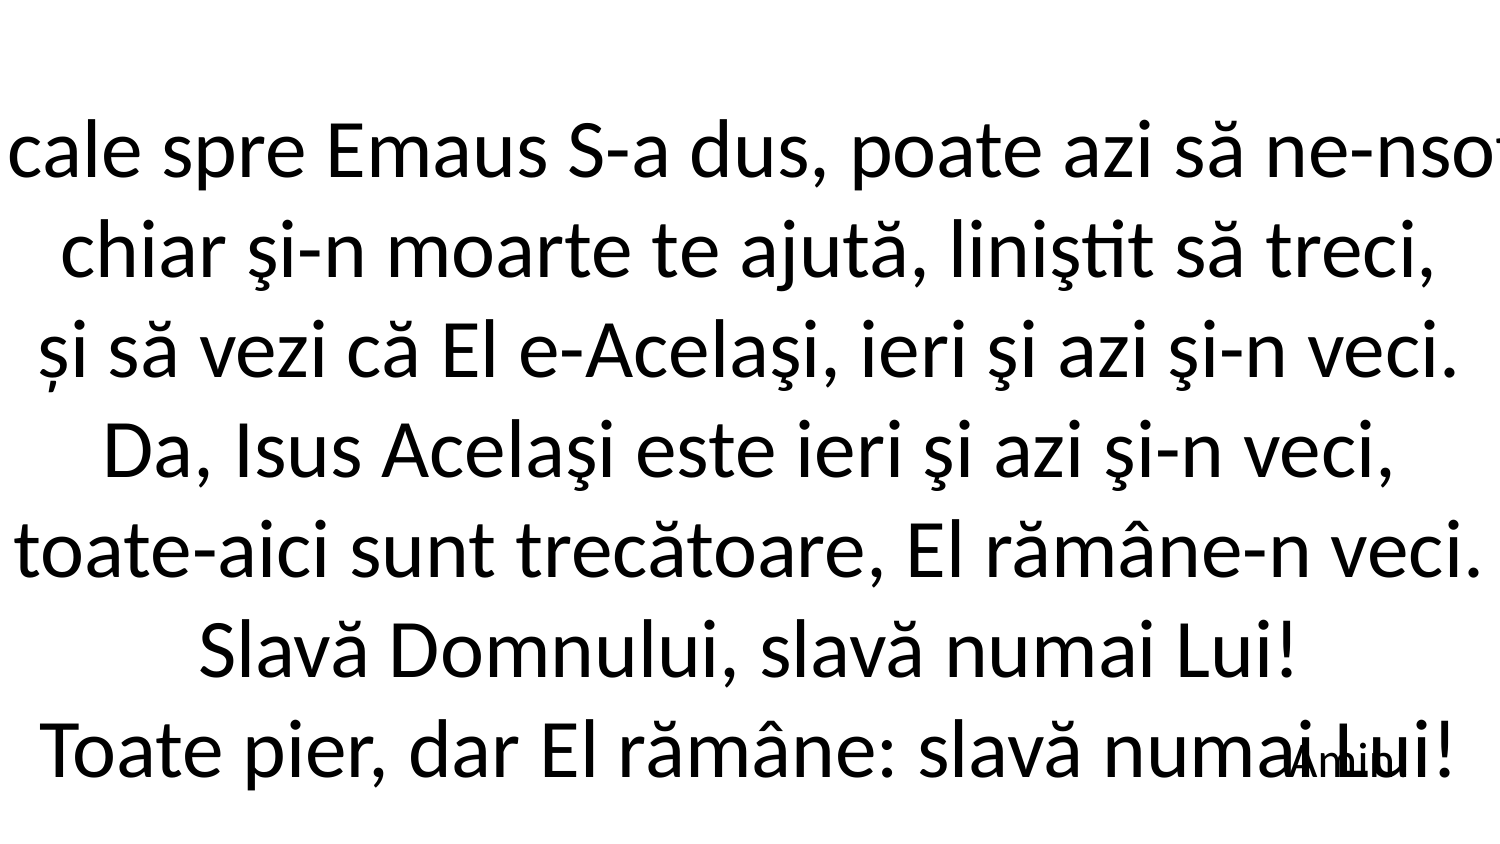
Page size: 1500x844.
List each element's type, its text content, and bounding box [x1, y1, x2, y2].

text_box Amin! [1273, 674, 1427, 795]
text_box 4. După cum atunci pe cale spre Emaus S-a dus, poate azi să ne-nsoţească să ajungem sus; chiar şi-n moarte te ajută, liniştit să treci, și să vezi că El e-Acelaşi, ieri şi azi şi-n veci. Da, Isus Acelaşi este ieri şi azi şi-n veci, toate-aici sunt trecătoare, El rămâne-n veci. Slavă Domnului, slavă numai Lui! Toate pier, dar El rămâne: slavă numai Lui! [0, 42, 1500, 802]
